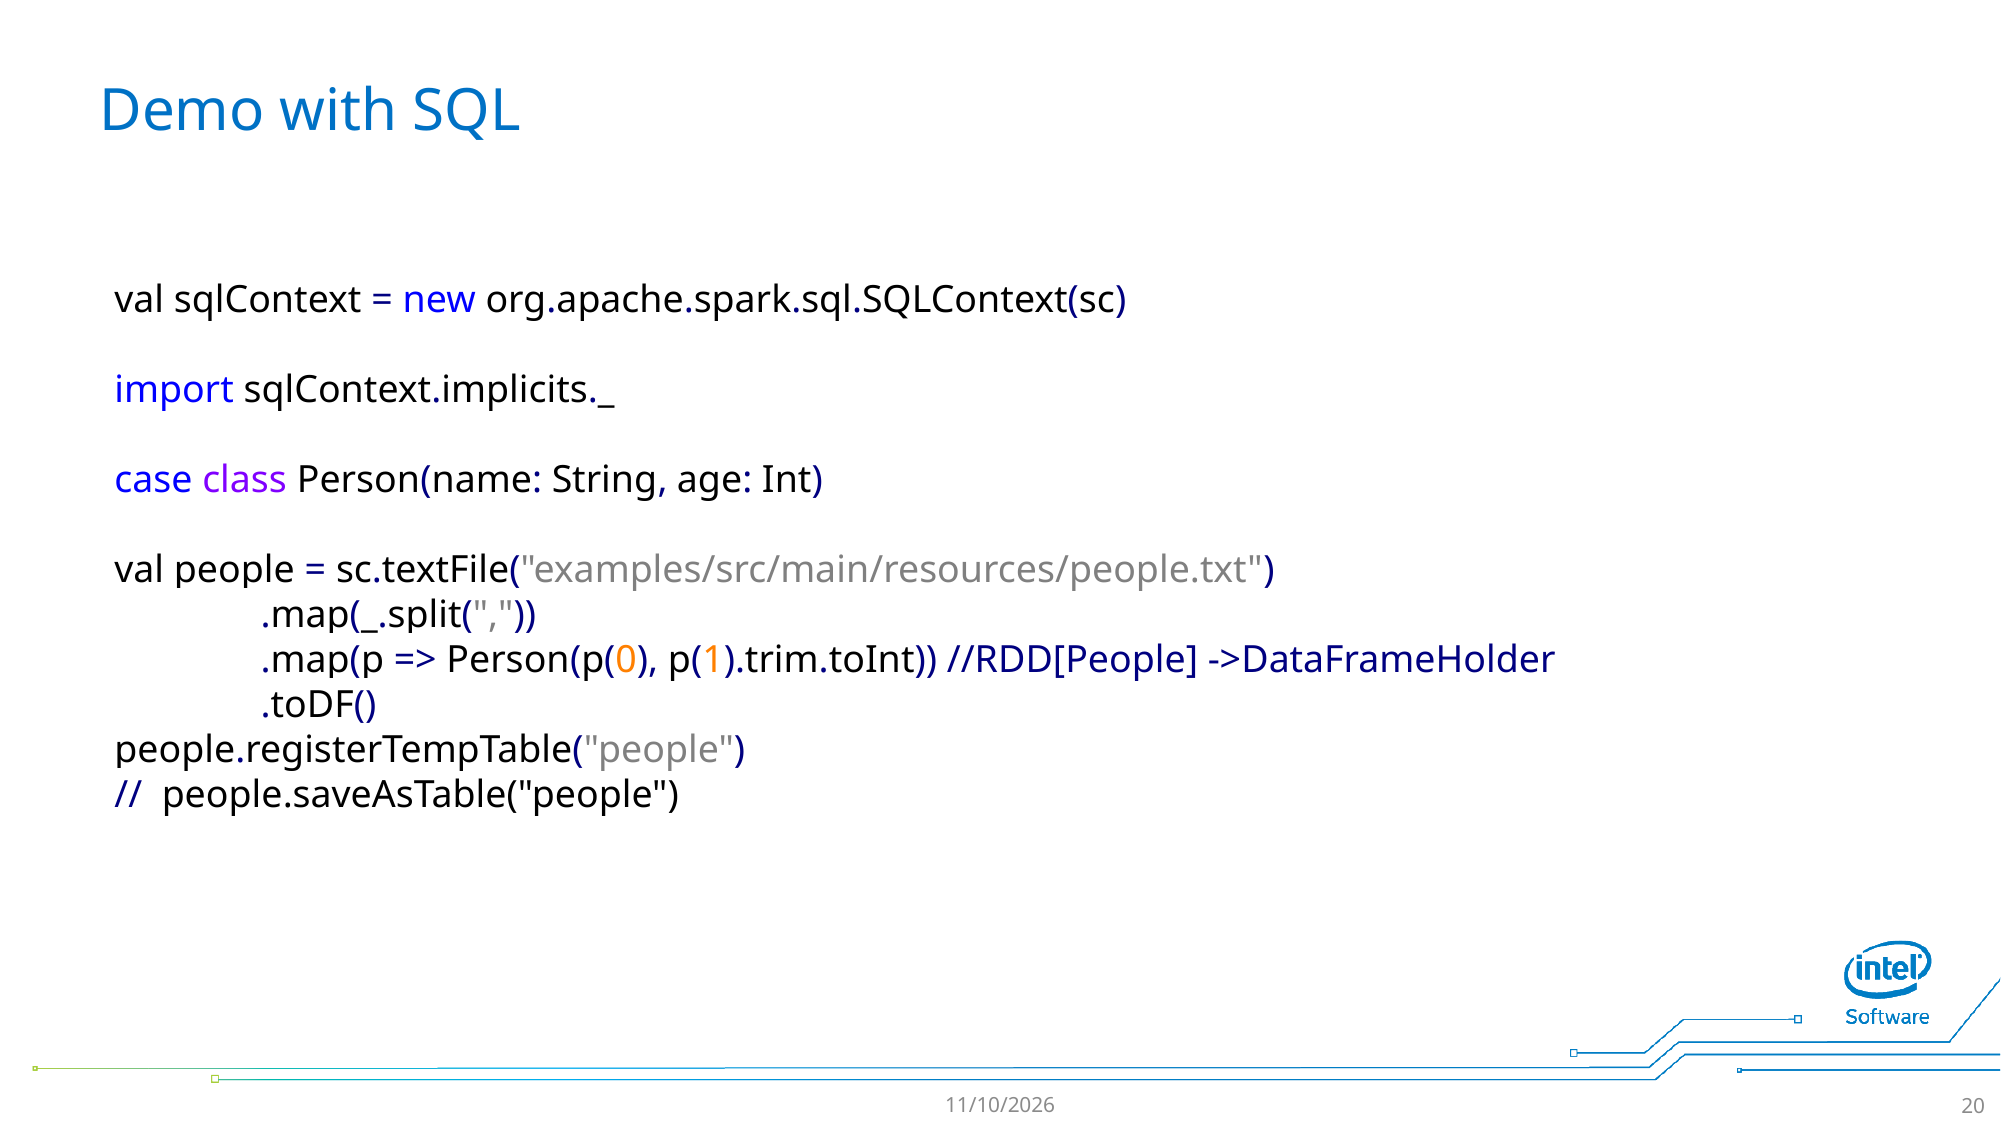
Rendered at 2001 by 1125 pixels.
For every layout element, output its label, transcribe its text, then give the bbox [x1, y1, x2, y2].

text_box val sqlContext = new org.apache.spark.sql.SQLContext(sc) import sqlContext.implicits._ case class Person(name: String, age: Int) val people = sc.textFile("examples/src/main/resources/people.txt") .map(_.split(",")) .map(p => Person(p(0), p(1).trim.toInt)) //RDD[People] ->DataFrameHolder .toDF() people.registerTempTable("people") // people.saveAsTable("people") [99, 267, 1925, 823]
title Demo with SQL [99, 72, 1900, 235]
picture [29, 934, 2001, 1087]
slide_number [902, 1087, 1098, 1125]
slide_number 20 [1899, 1088, 2000, 1125]
